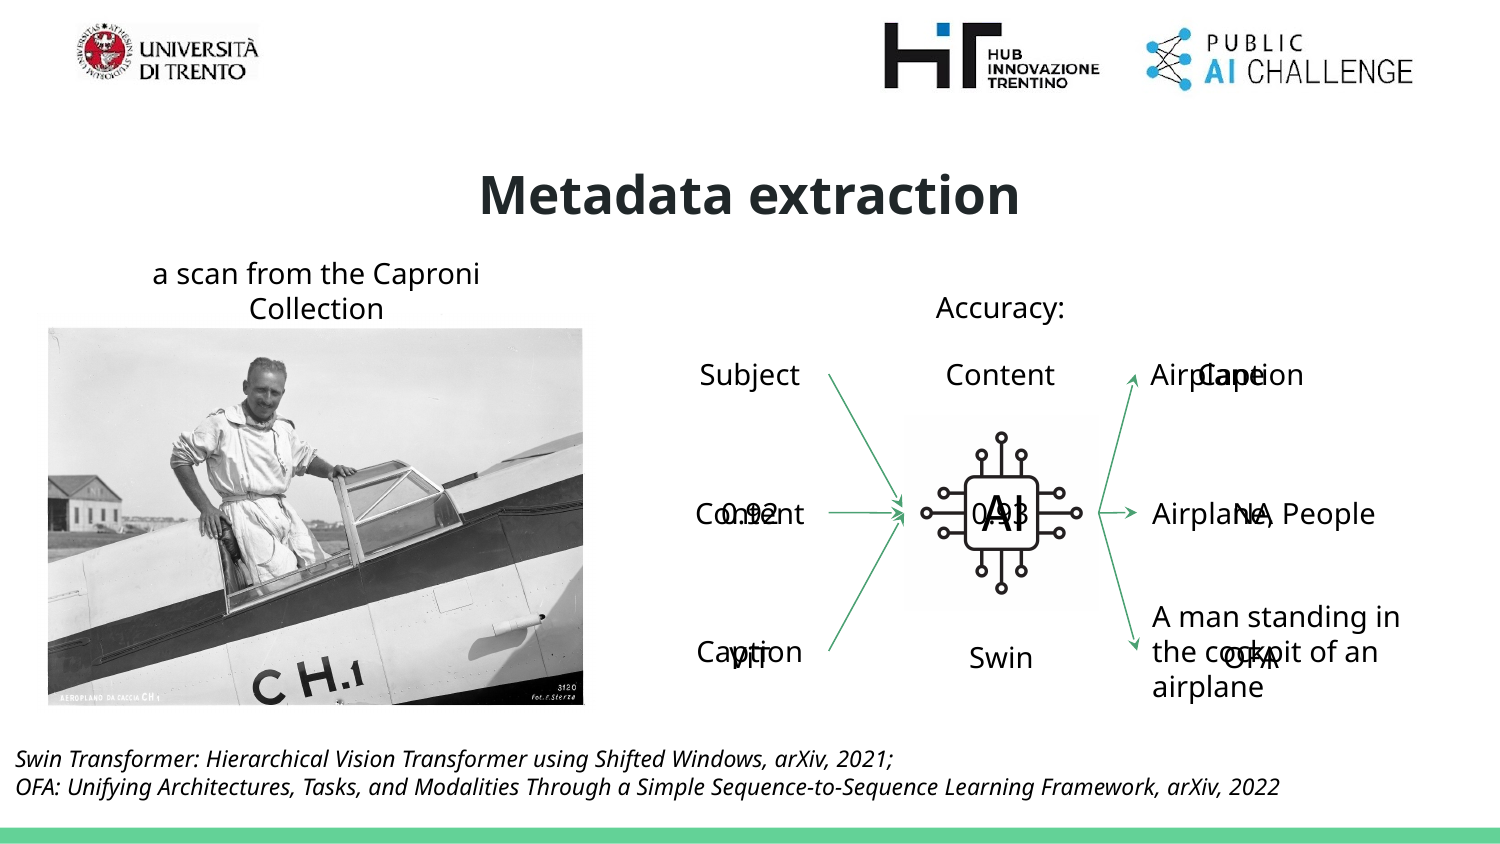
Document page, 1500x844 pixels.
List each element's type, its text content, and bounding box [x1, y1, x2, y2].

text_box a scan from the Caproni Collection [78, 240, 555, 311]
text_box Caption [671, 618, 829, 684]
text_box ViT [687, 624, 813, 690]
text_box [828, 374, 903, 508]
text_box OFA [1188, 624, 1314, 690]
picture [903, 415, 1098, 611]
text_box Swin [938, 624, 1064, 690]
title Metadata extraction [51, 155, 1449, 241]
text_box Airplane, People [1332, 480, 1451, 545]
text_box A man standing in the cockpit of an airplane [1136, 583, 1463, 718]
text_box Airplane [1135, 341, 1172, 407]
picture [24, 0, 1476, 147]
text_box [828, 512, 905, 652]
text_box Subject [671, 341, 829, 407]
picture [37, 313, 597, 713]
text_box Caption [1172, 341, 1330, 407]
text_box Content [921, 341, 1080, 407]
text_box NA [1174, 480, 1332, 545]
text_box 0.92 [671, 480, 824, 545]
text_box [1098, 374, 1136, 511]
text_box Airplane, People [1140, 480, 1174, 545]
text_box Swin Transformer: Hierarchical Vision Transformer using Shifted Windows, arXiv, 2021; OFA: Unifying Architectures, Tasks, and Modalities Through a Simple Sequence-to-Sequence Learning Framework, arXiv, 2022 [0, 730, 1500, 815]
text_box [1098, 512, 1138, 652]
text_box Accuracy: [886, 274, 1115, 340]
